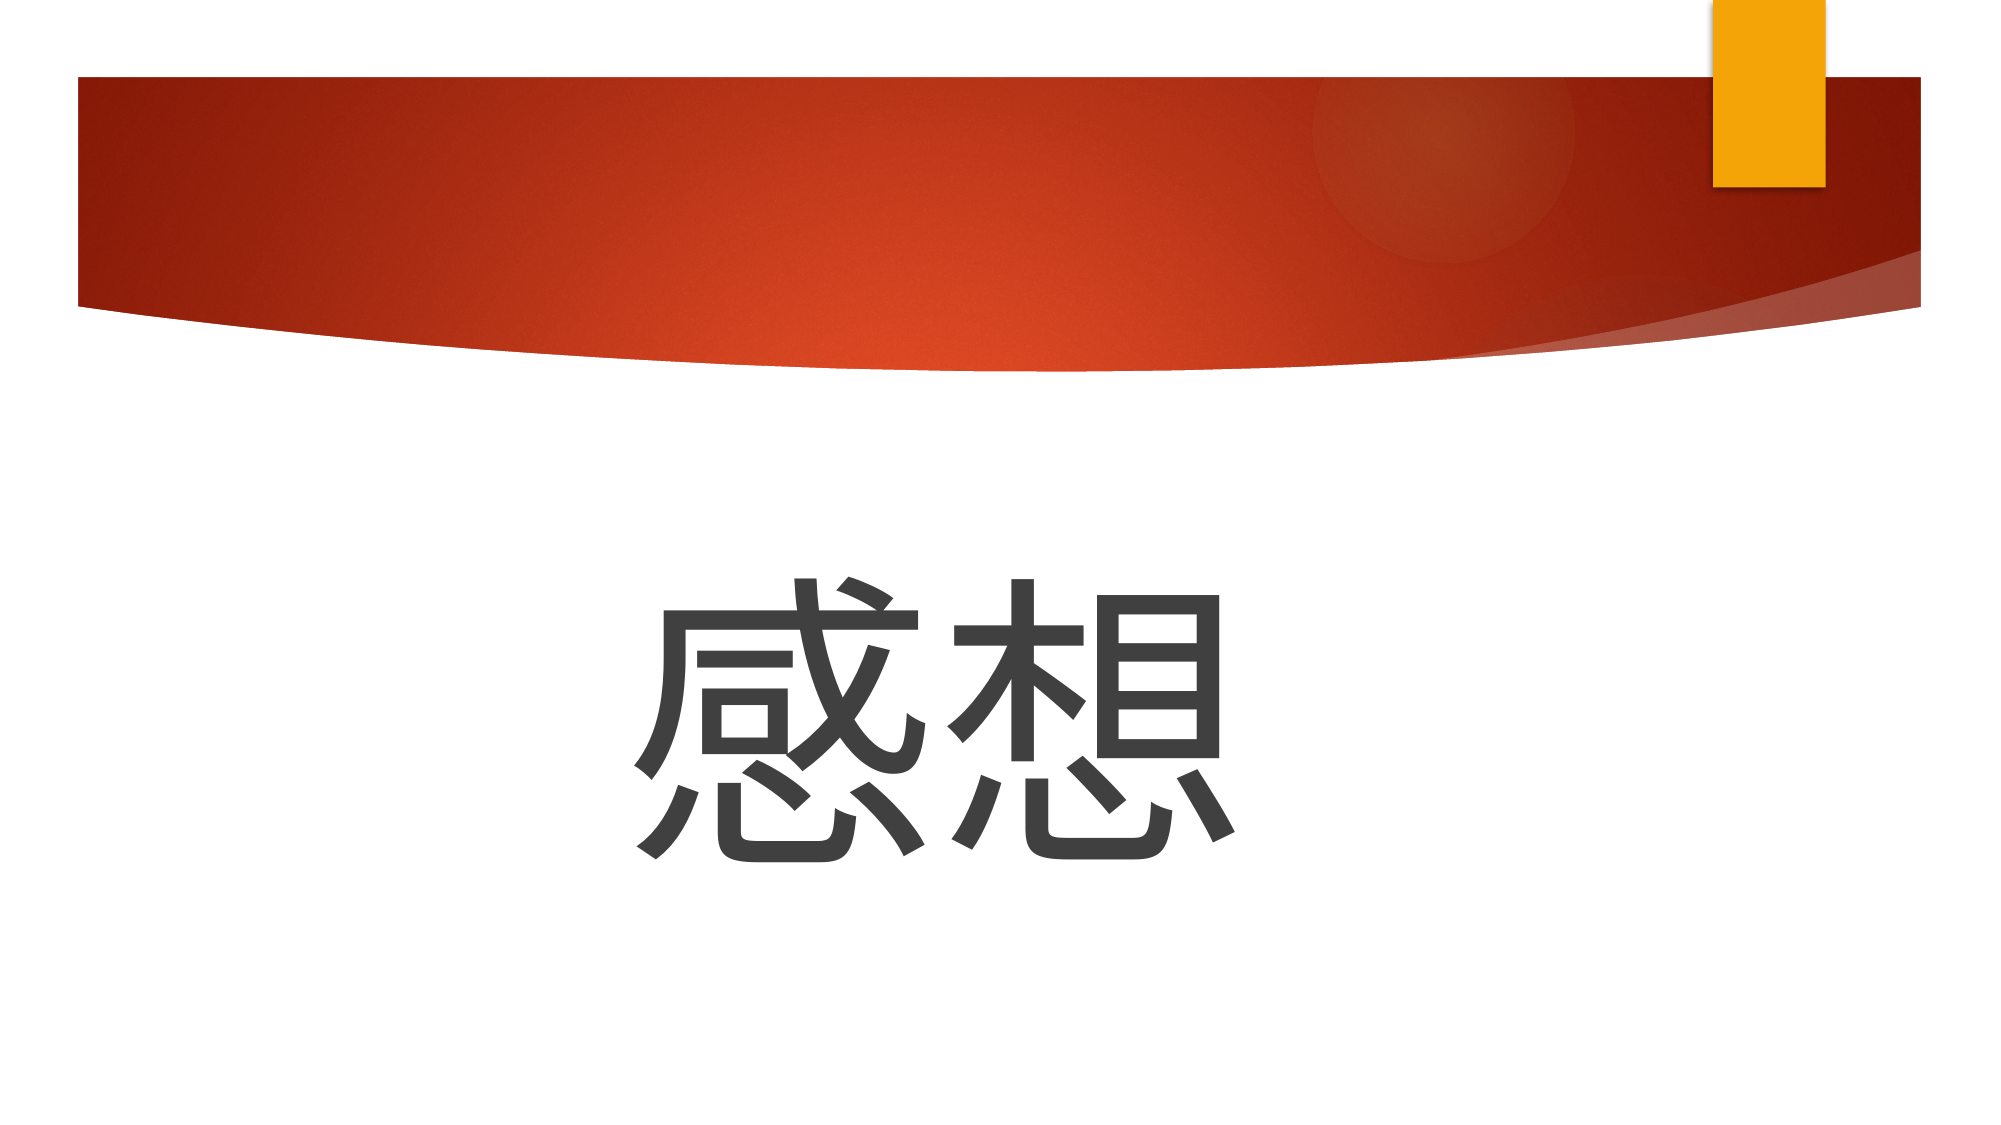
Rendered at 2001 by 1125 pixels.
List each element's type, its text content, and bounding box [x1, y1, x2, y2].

list 感想 [609, 521, 1456, 630]
